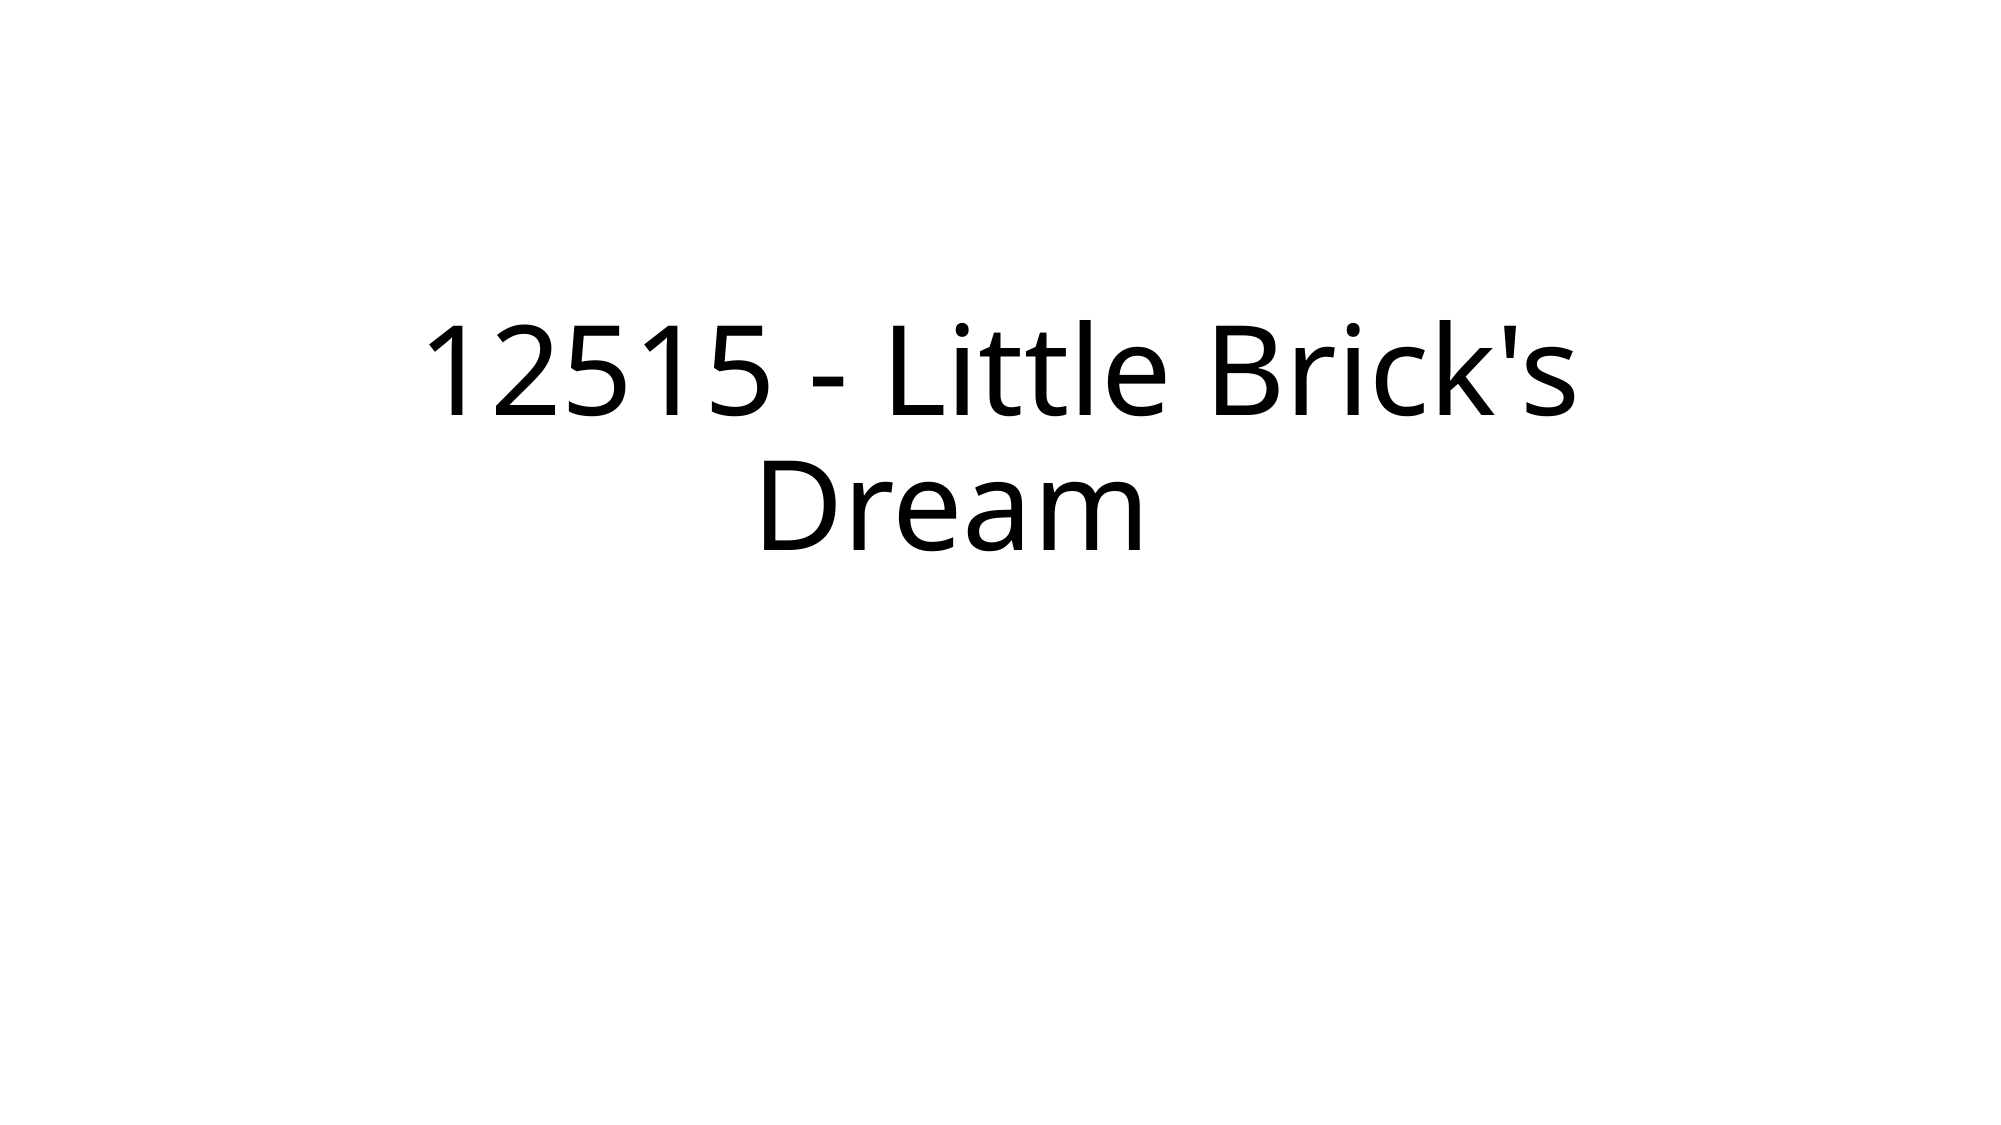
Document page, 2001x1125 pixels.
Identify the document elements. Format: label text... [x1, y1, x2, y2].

title 12515 - Little Brick's Dream [249, 343, 1750, 735]
